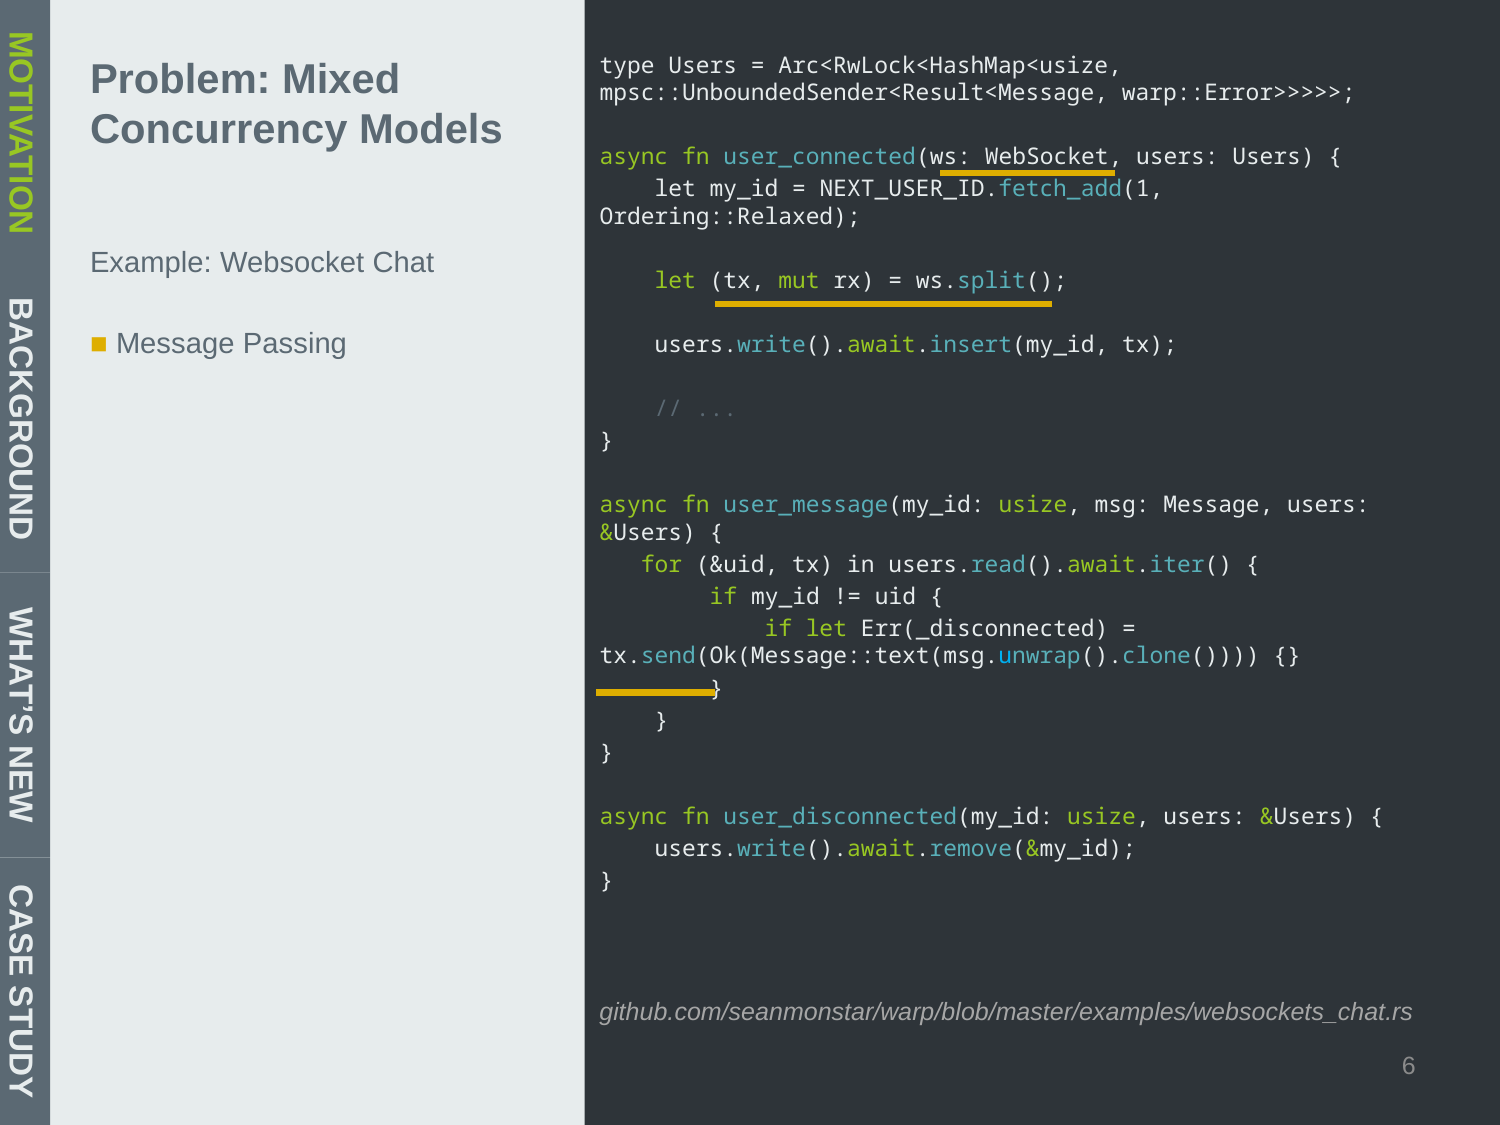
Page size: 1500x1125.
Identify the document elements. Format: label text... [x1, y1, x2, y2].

slide_number 6 [1080, 1035, 1431, 1095]
title Problem: Mixed Concurrency Models [75, 44, 569, 235]
text_box github.com/seanmonstar/warp/blob/master/examples/websockets_chat.rs [584, 987, 1471, 1033]
text_box BACKGROUND [0, 266, 51, 572]
list type Users = Arc<RwLock<HashMap<usize, mpsc::UnboundedSender<Result<Message, warp::Error>>>>>; async fn user_connected(ws: WebSocket, users: Users) { let my_id = NEXT_USER_ID.fetch_add(1, Ordering::Relaxed); let (tx, mut rx) = ws.split(); users.write().await.insert(my_id, tx); // ... } async fn user_message(my_id: usize, msg: Message, users: &Users) { for (&uid, tx) in users.read().await.iter() { if my_id != uid { if let Err(_disconnected) = tx.send(Ok(Message::text(msg.unwrap().clone()))) {} } } } async fn user_disconnected(my_id: usize, users: &Users) { users.write().await.remove(&my_id); } [584, 42, 1424, 987]
list Example: Websocket Chat ■ Message Passing [75, 235, 569, 1005]
text_box CASE STUDY [0, 857, 51, 1125]
text_box WHAT’S NEW [0, 572, 51, 857]
text_box MOTIVATION [0, 0, 51, 266]
